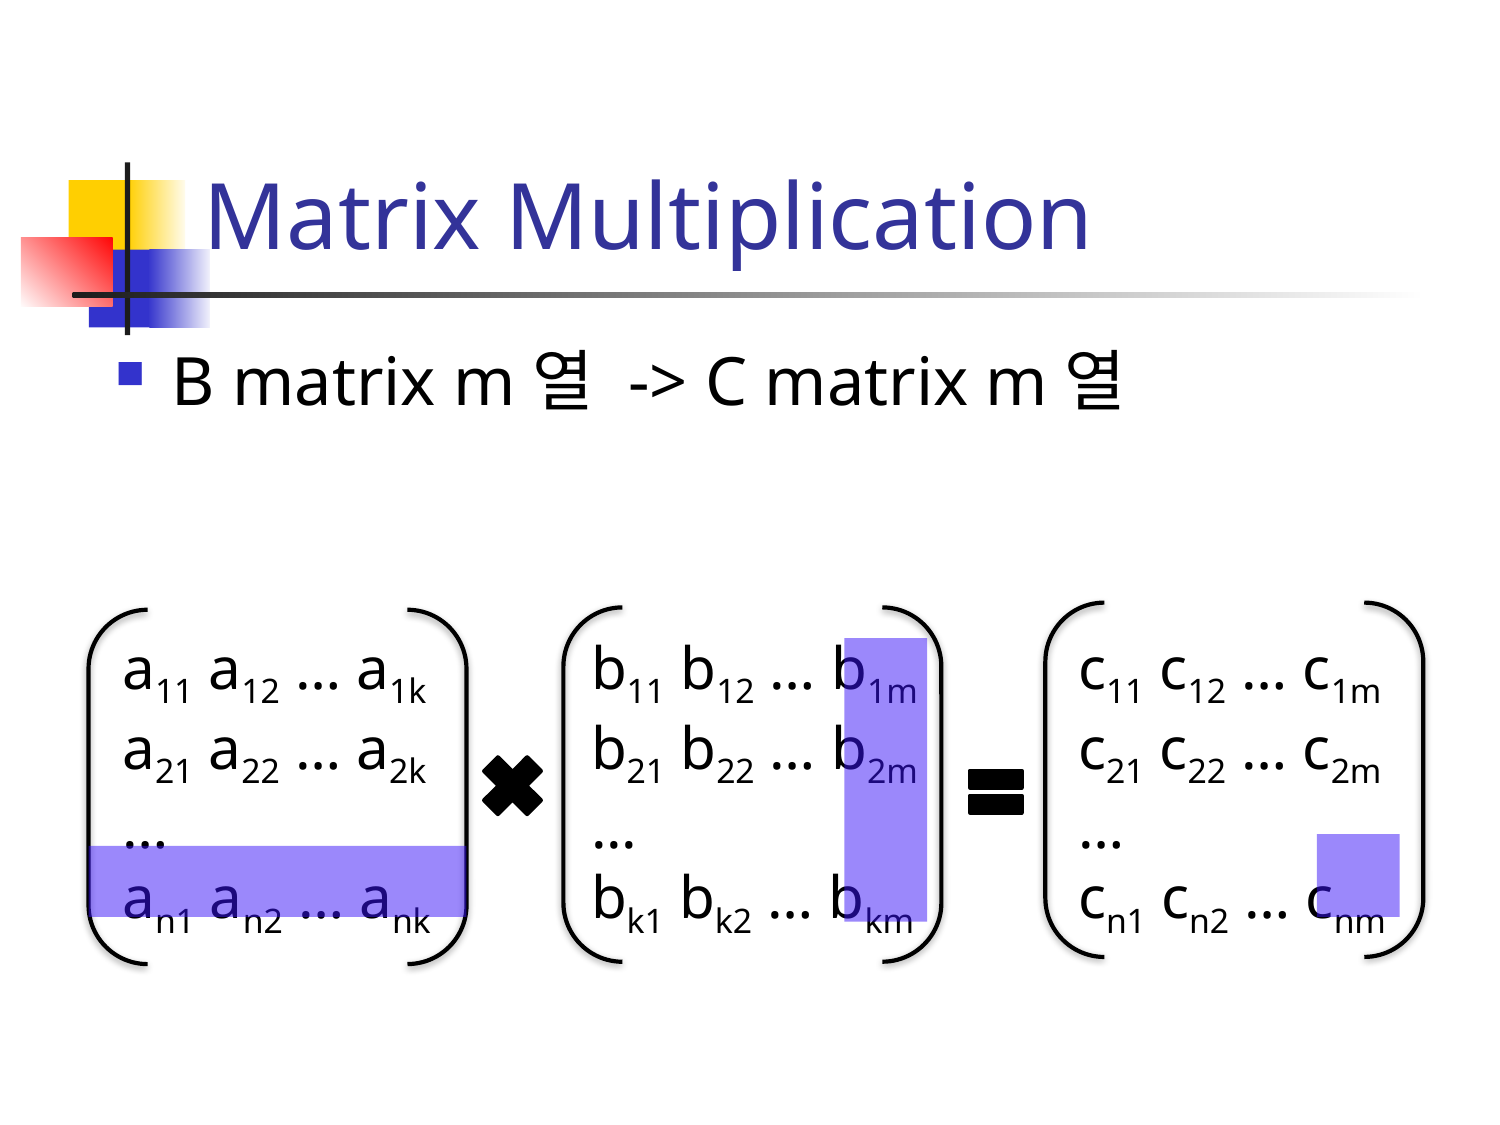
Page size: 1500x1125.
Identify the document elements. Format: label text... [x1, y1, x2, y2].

text_box [968, 769, 1024, 790]
list B matrix m열 -> C matrix m열 [100, 330, 1376, 1007]
text_box [561, 605, 944, 964]
title Matrix Multiplication [188, 34, 1468, 276]
text_box [1043, 600, 1426, 960]
text_box [1315, 832, 1402, 919]
text_box [86, 844, 469, 919]
text_box [482, 755, 543, 817]
text_box [86, 607, 469, 844]
text_box [88, 919, 467, 967]
text_box [968, 794, 1024, 815]
text_box [842, 636, 929, 924]
